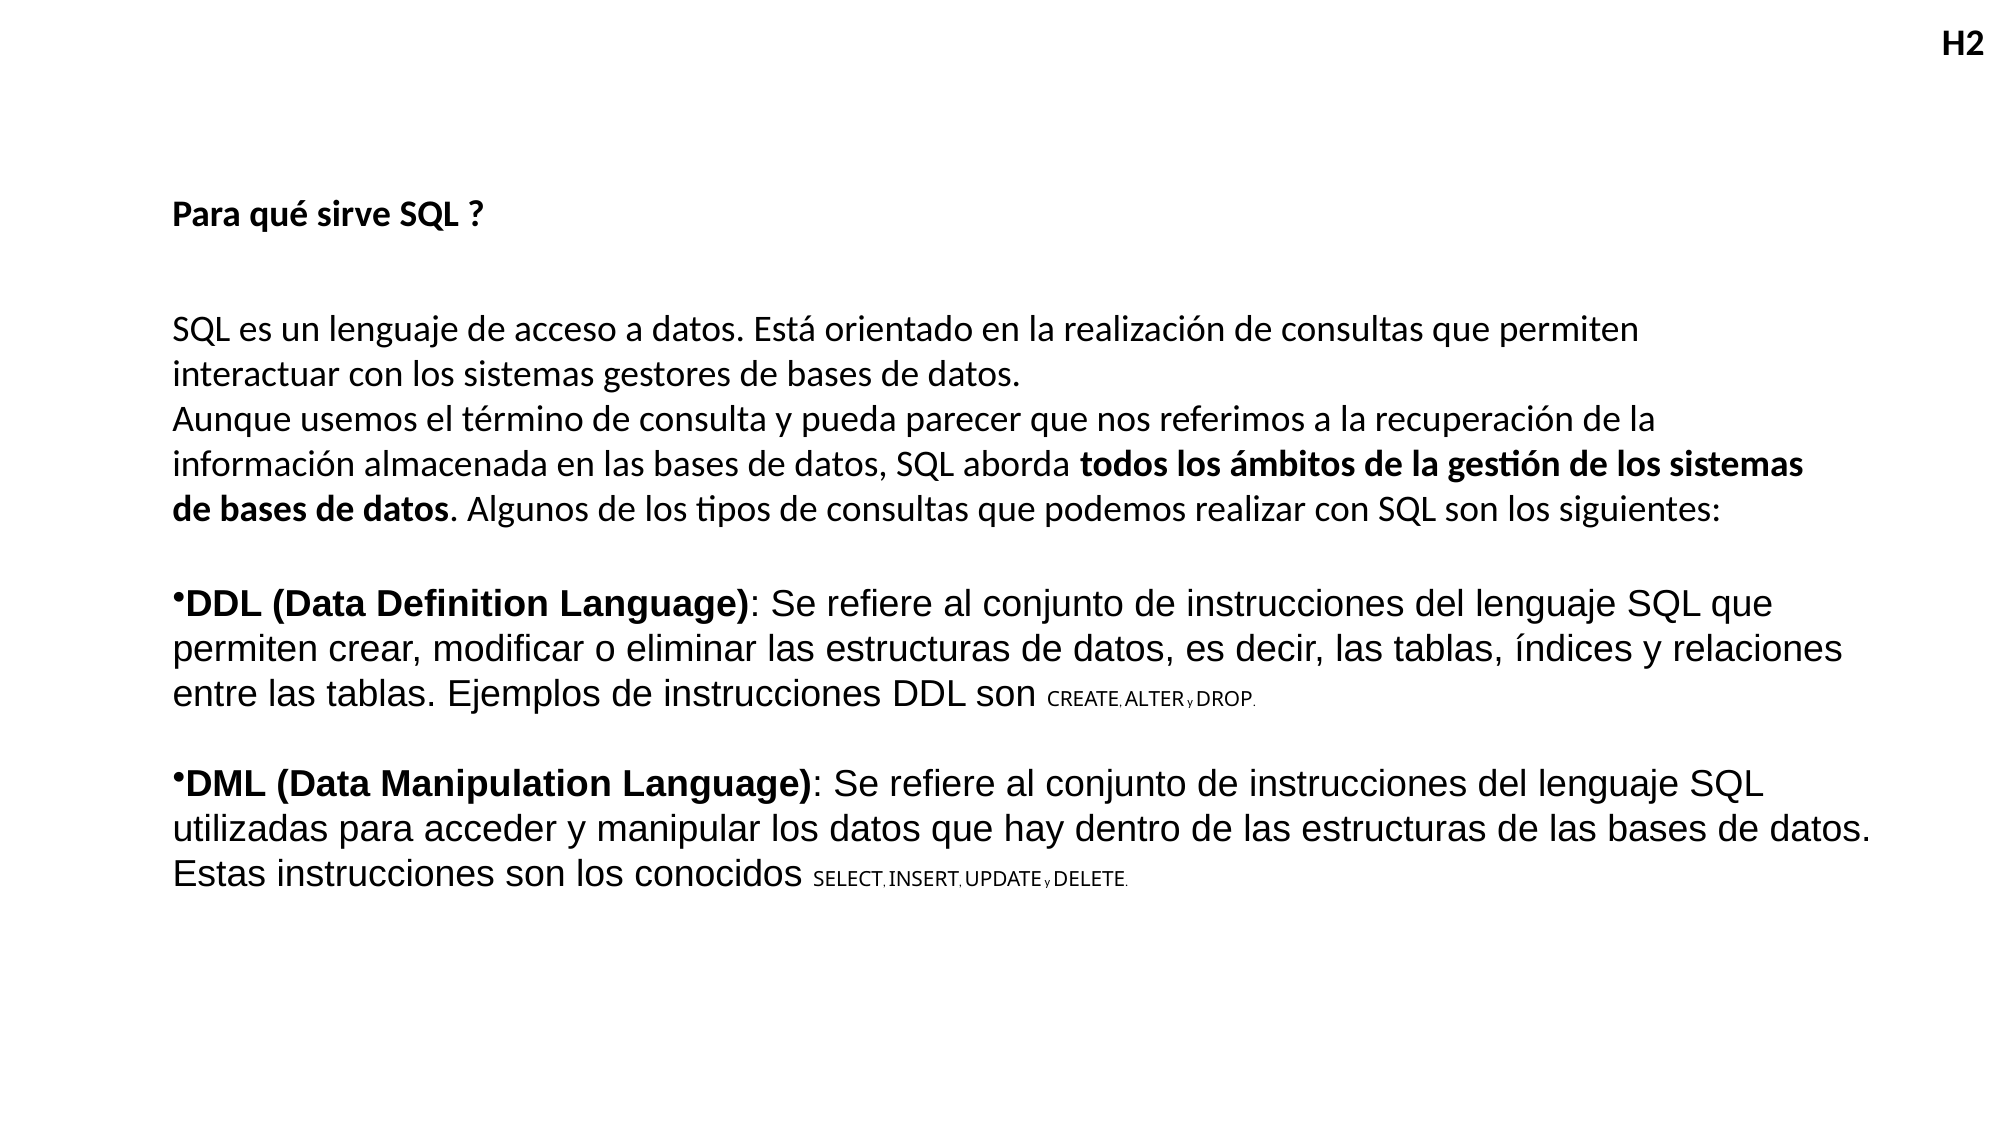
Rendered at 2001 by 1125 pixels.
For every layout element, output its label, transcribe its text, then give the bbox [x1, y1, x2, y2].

text_box DDL (Data Definition Language): Se refiere al conjunto de instrucciones del lenguaje SQL que permiten crear, modificar o eliminar las estructuras de datos, es decir, las tablas, índices y relaciones entre las tablas. Ejemplos de instrucciones DDL son CREATE, ALTER y DROP. DML (Data Manipulation Language): Se refiere al conjunto de instrucciones del lenguaje SQL utilizadas para acceder y manipular los datos que hay dentro de las estructuras de las bases de datos. Estas instrucciones son los conocidos SELECT, INSERT, UPDATE y DELETE. [157, 571, 1893, 902]
text_box SQL es un lenguaje de acceso a datos. Está orientado en la realización de consultas que permiten interactuar con los sistemas gestores de bases de datos. Aunque usemos el término de consulta y pueda parecer que nos referimos a la recuperación de la información almacenada en las bases de datos, SQL aborda todos los ámbitos de la gestión de los sistemas de bases de datos. Algunos de los tipos de consultas que podemos realizar con SQL son los siguientes: [157, 296, 1827, 536]
text_box Para qué sirve SQL ? [157, 181, 1605, 242]
text_box H2 [1927, 10, 2000, 71]
